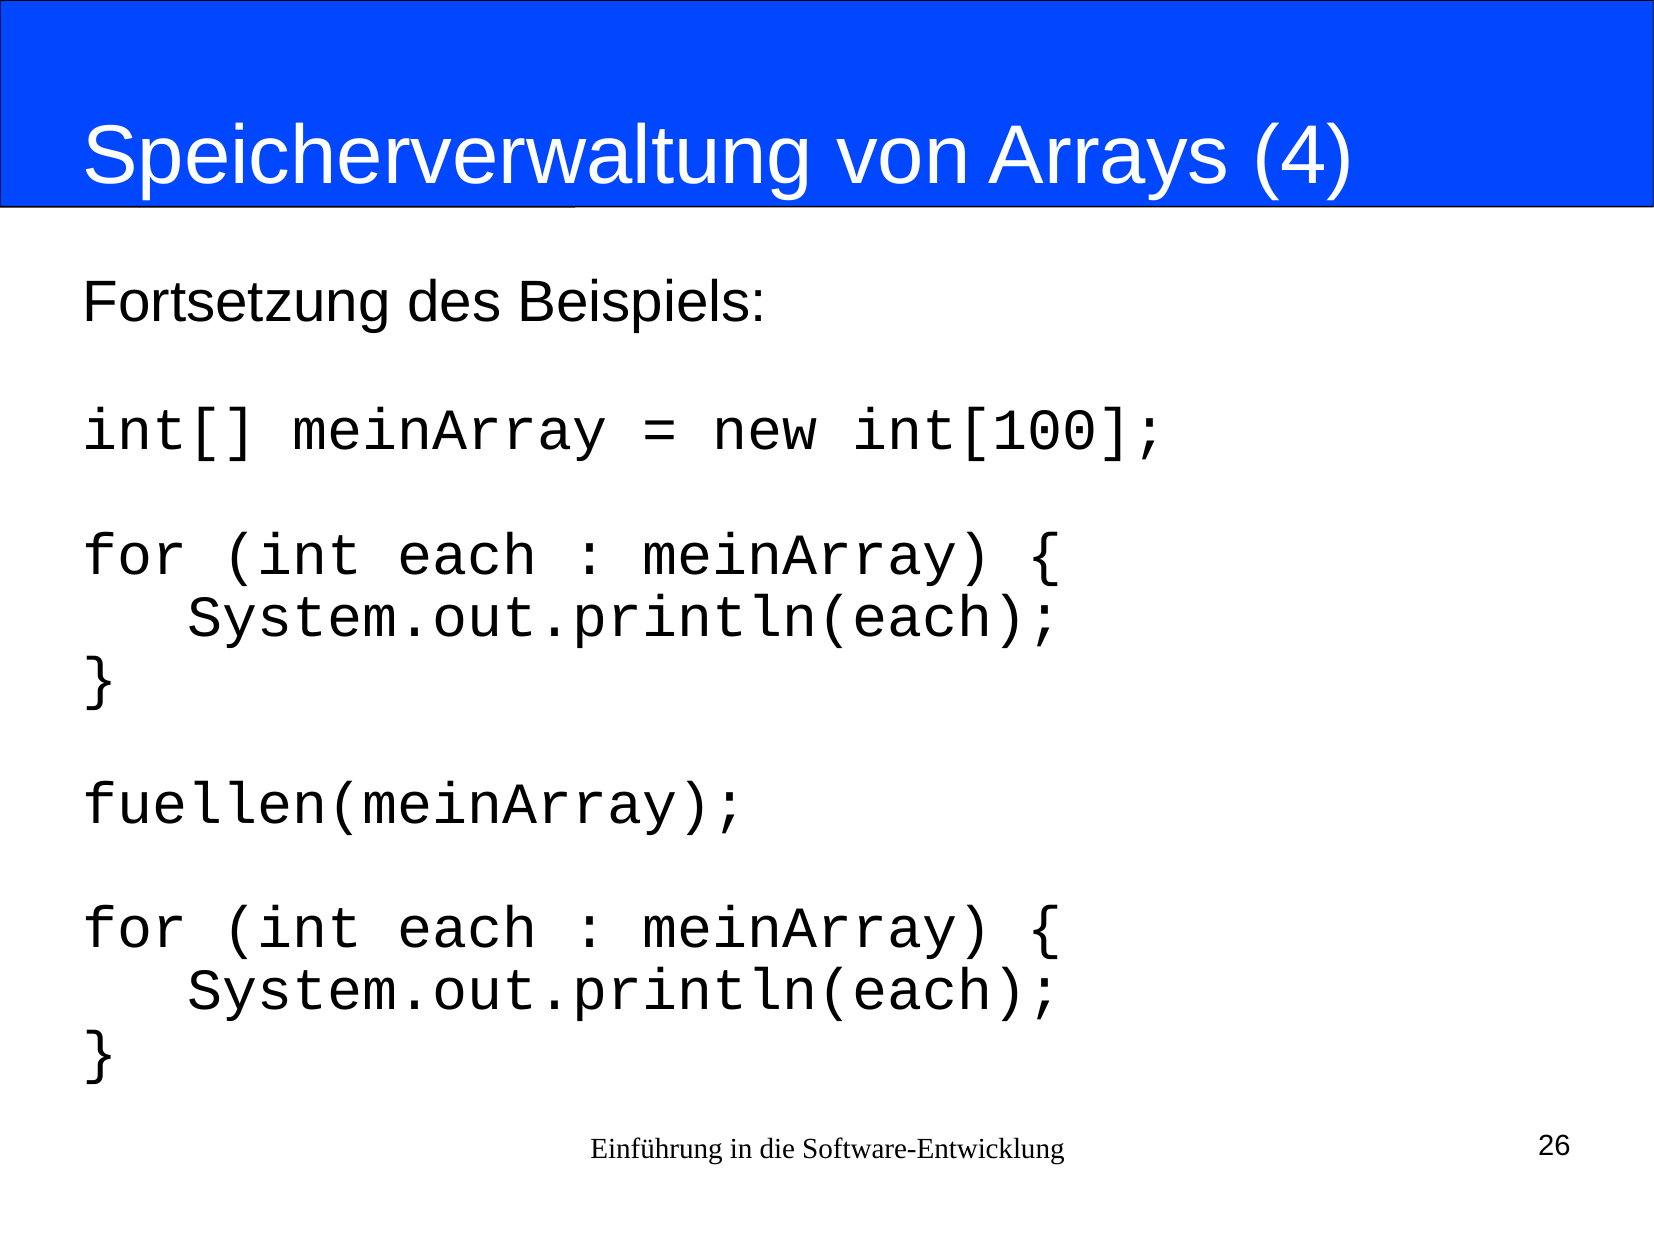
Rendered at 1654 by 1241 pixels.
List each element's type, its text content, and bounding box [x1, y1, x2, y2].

title Speicherverwaltung von Arrays (4) [82, 49, 1571, 257]
text_box [0, 0, 1654, 207]
subtitle Fortsetzung des Beispiels: int[] meinArray = new int[100]; for (int each : meinArray) { System.out.println(each); } fuellen(meinArray); for (int each : meinArray) { System.out.println(each); } [82, 265, 1572, 1241]
